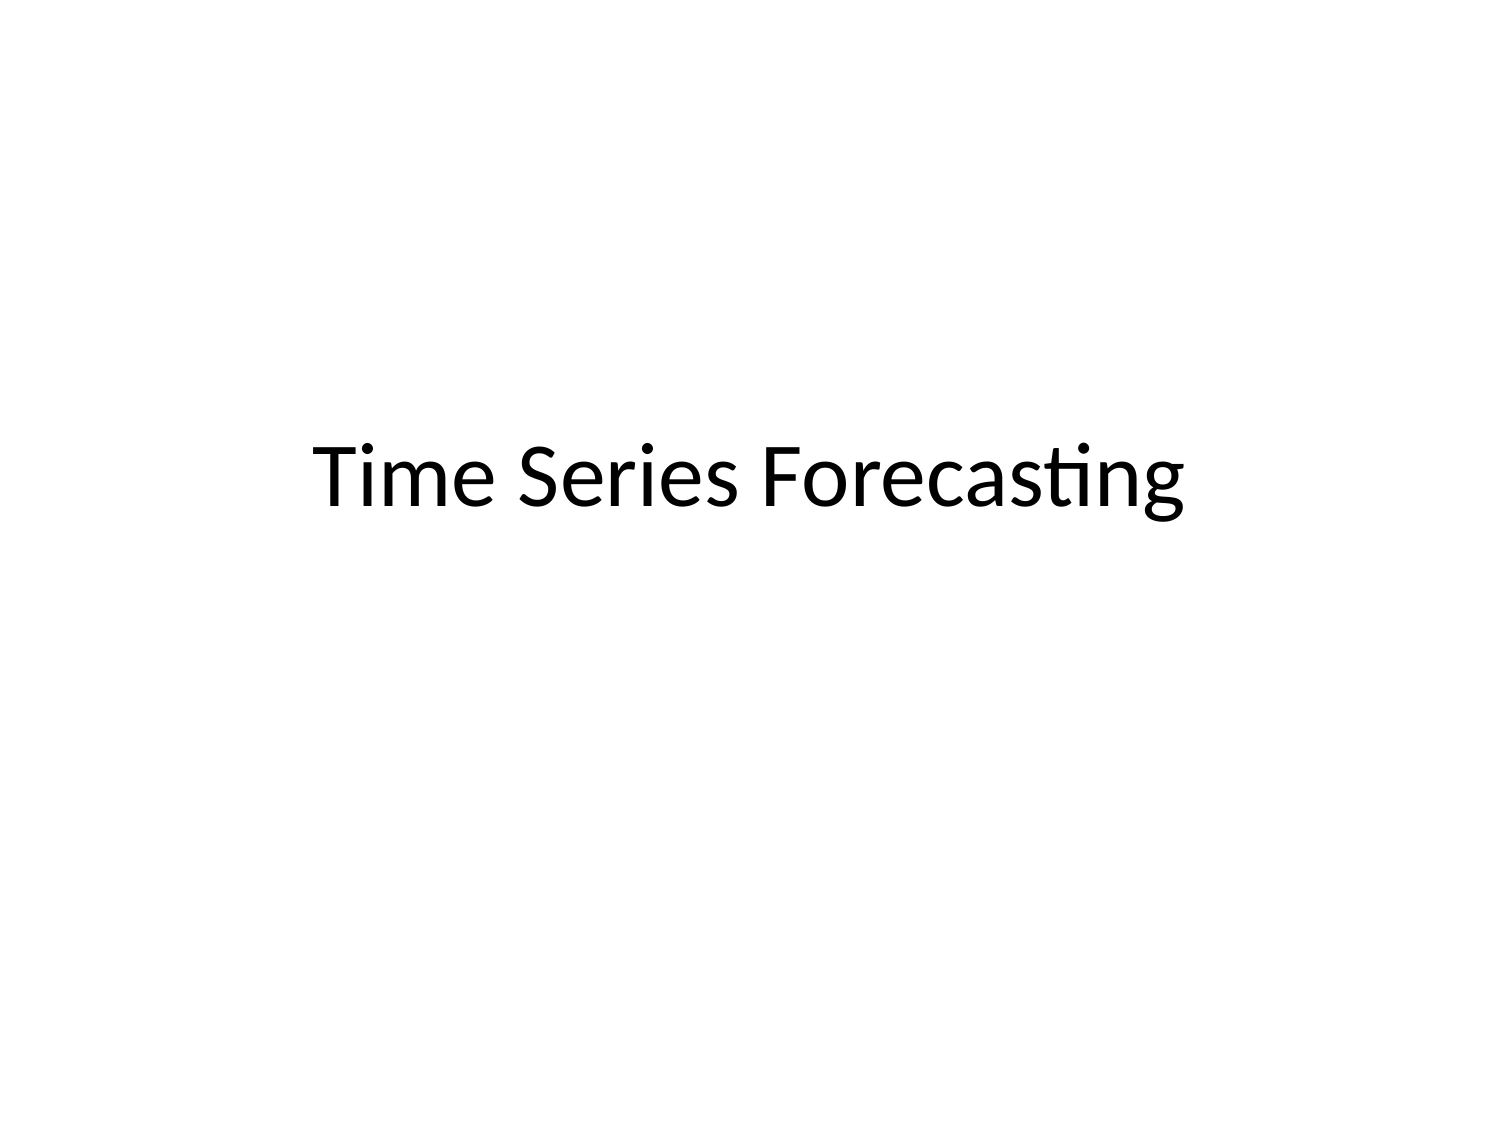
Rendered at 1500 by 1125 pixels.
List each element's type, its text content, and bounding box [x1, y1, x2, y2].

title Time Series Forecasting [112, 349, 1388, 591]
